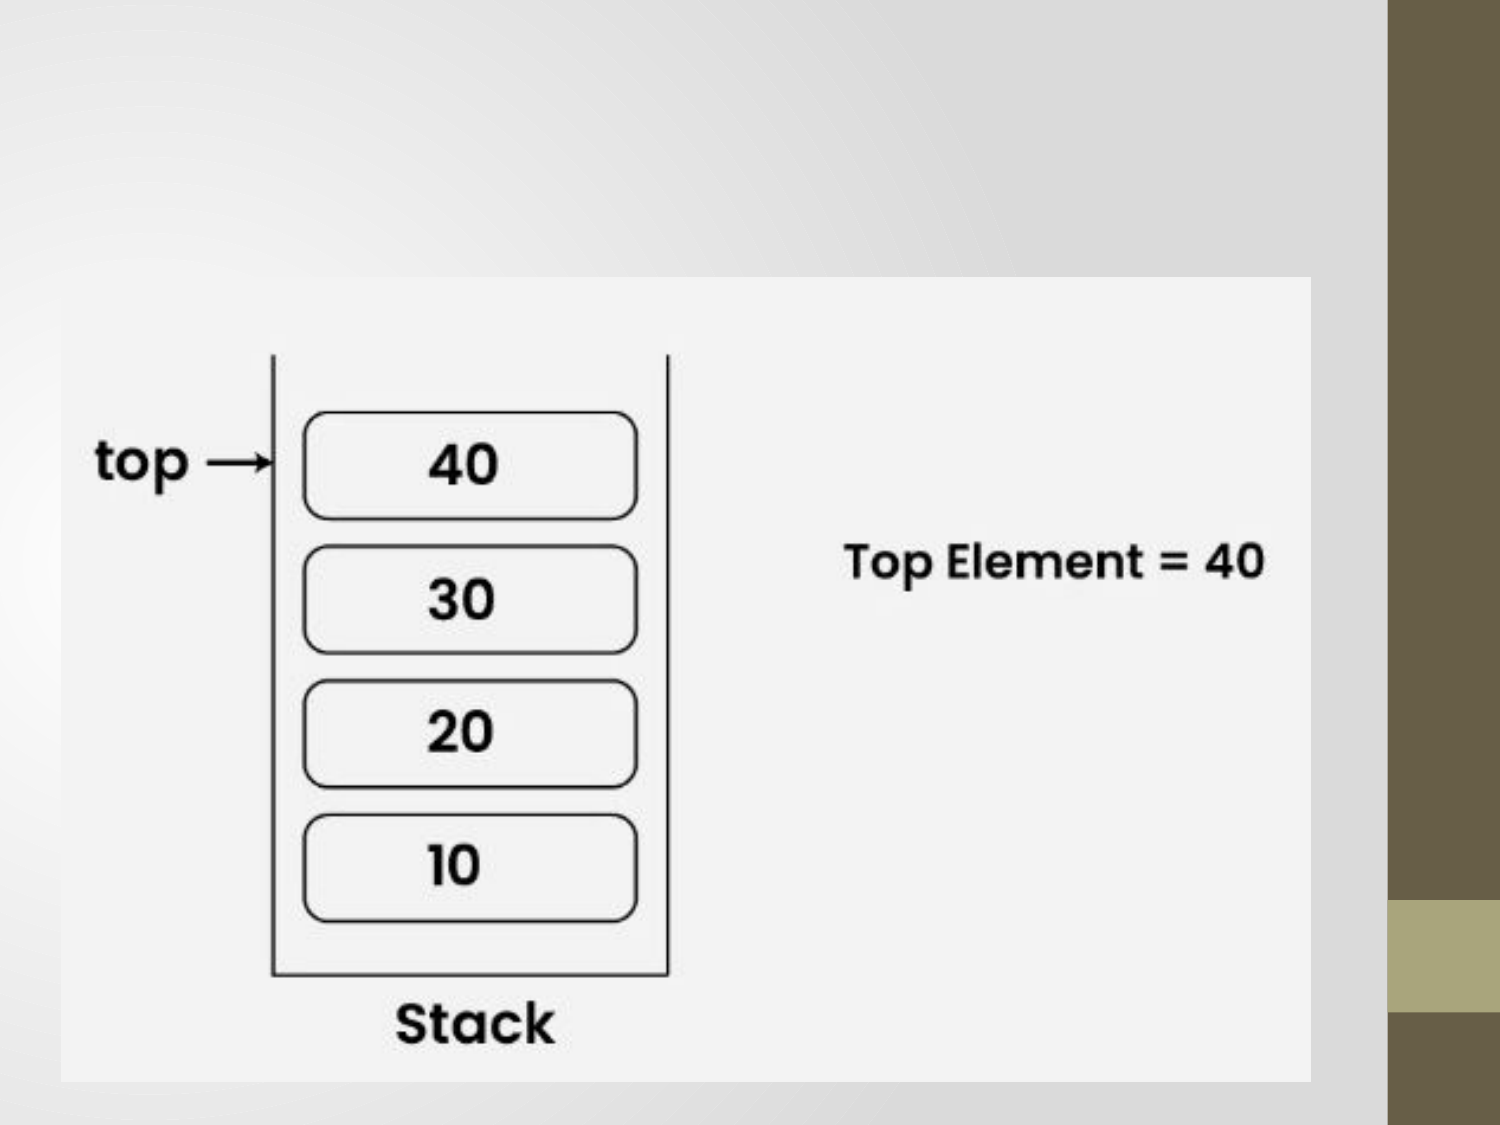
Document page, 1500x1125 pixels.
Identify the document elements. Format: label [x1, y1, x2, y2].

list [60, 276, 1312, 1083]
